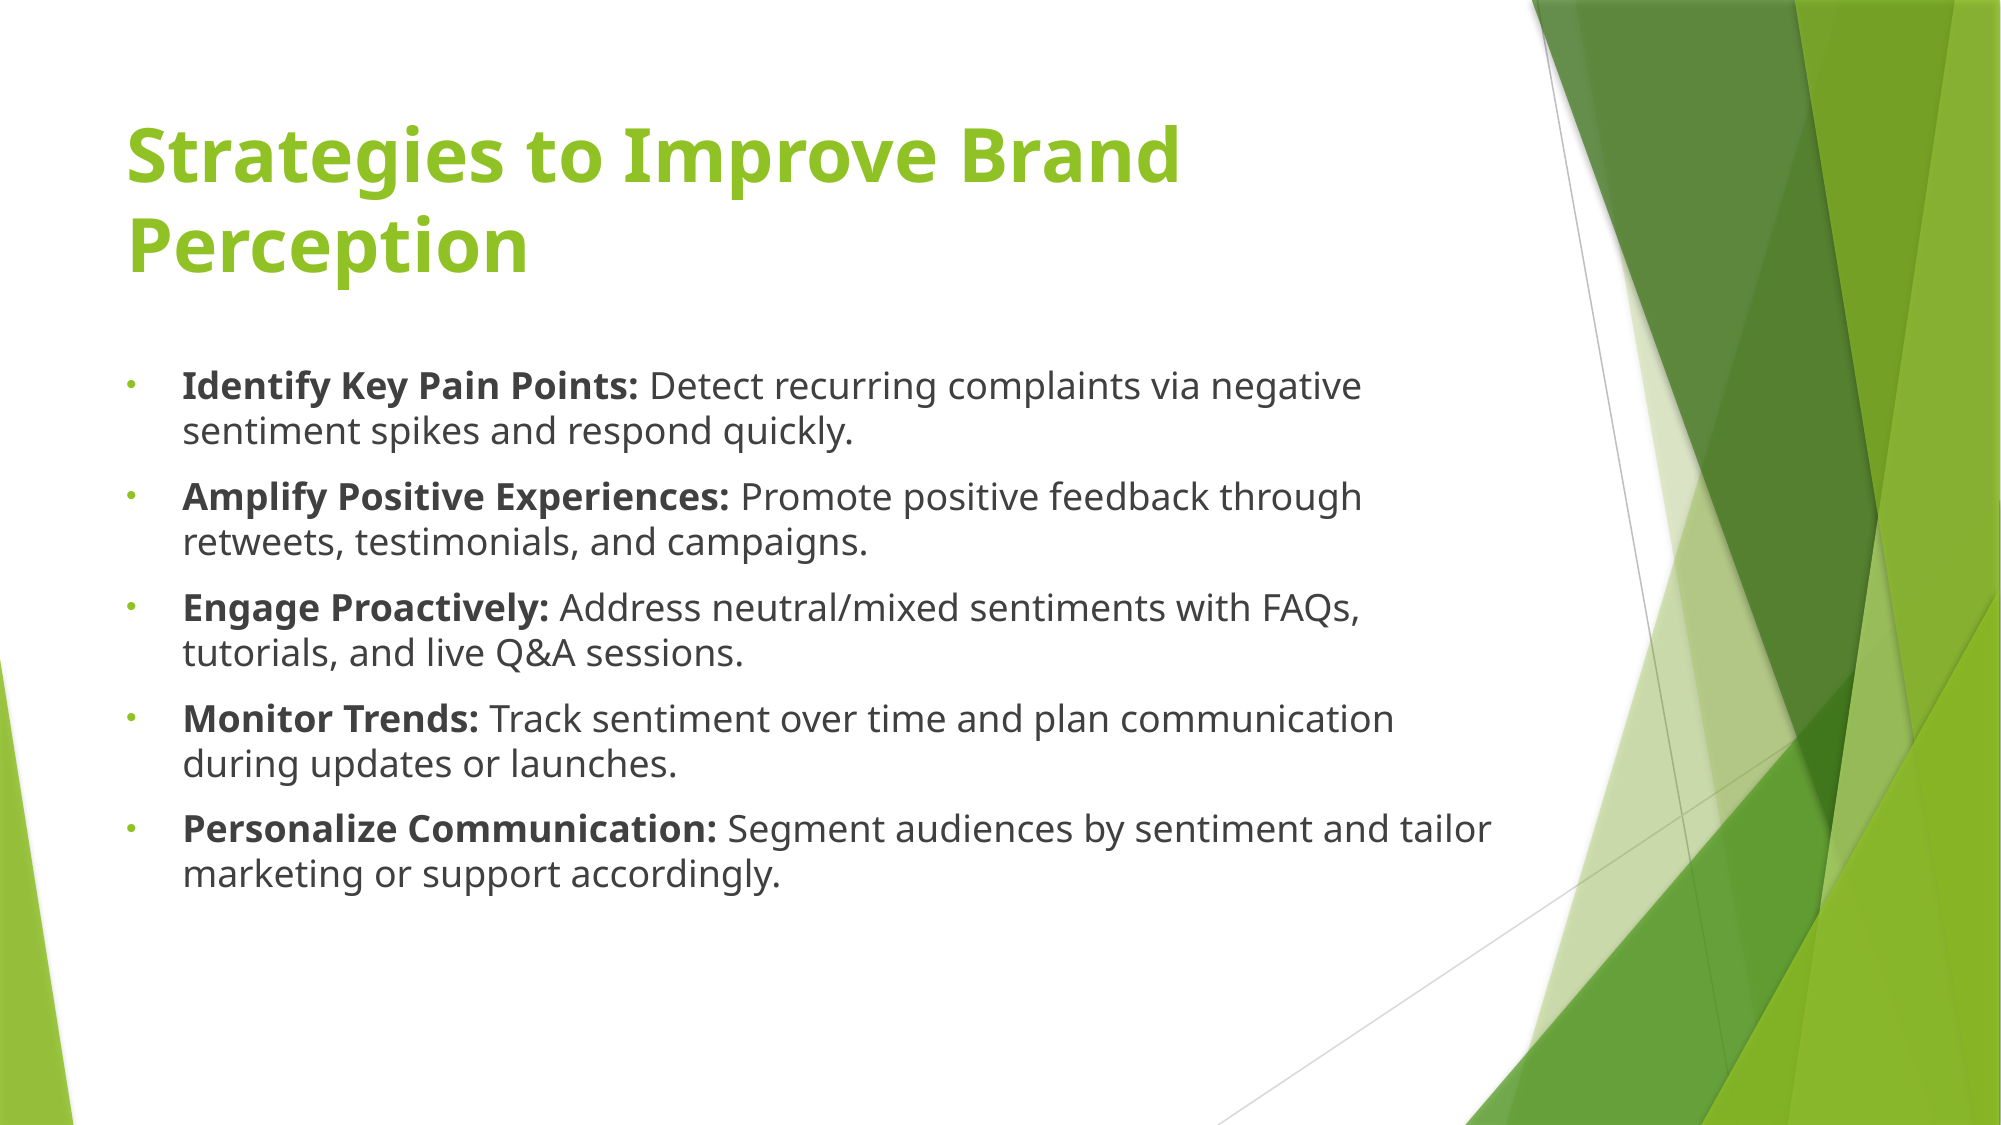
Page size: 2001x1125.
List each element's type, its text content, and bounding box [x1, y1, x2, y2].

list Identify Key Pain Points: Detect recurring complaints via negative sentiment spikes and respond quickly. Amplify Positive Experiences: Promote positive feedback through retweets, testimonials, and campaigns. Engage Proactively: Address neutral/mixed sentiments with FAQs, tutorials, and live Q&A sessions. Monitor Trends: Track sentiment over time and plan communication during updates or launches. Personalize Communication: Segment audiences by sentiment and tailor marketing or support accordingly. [111, 354, 1522, 992]
title Strategies to Improve Brand Perception [111, 99, 1522, 317]
